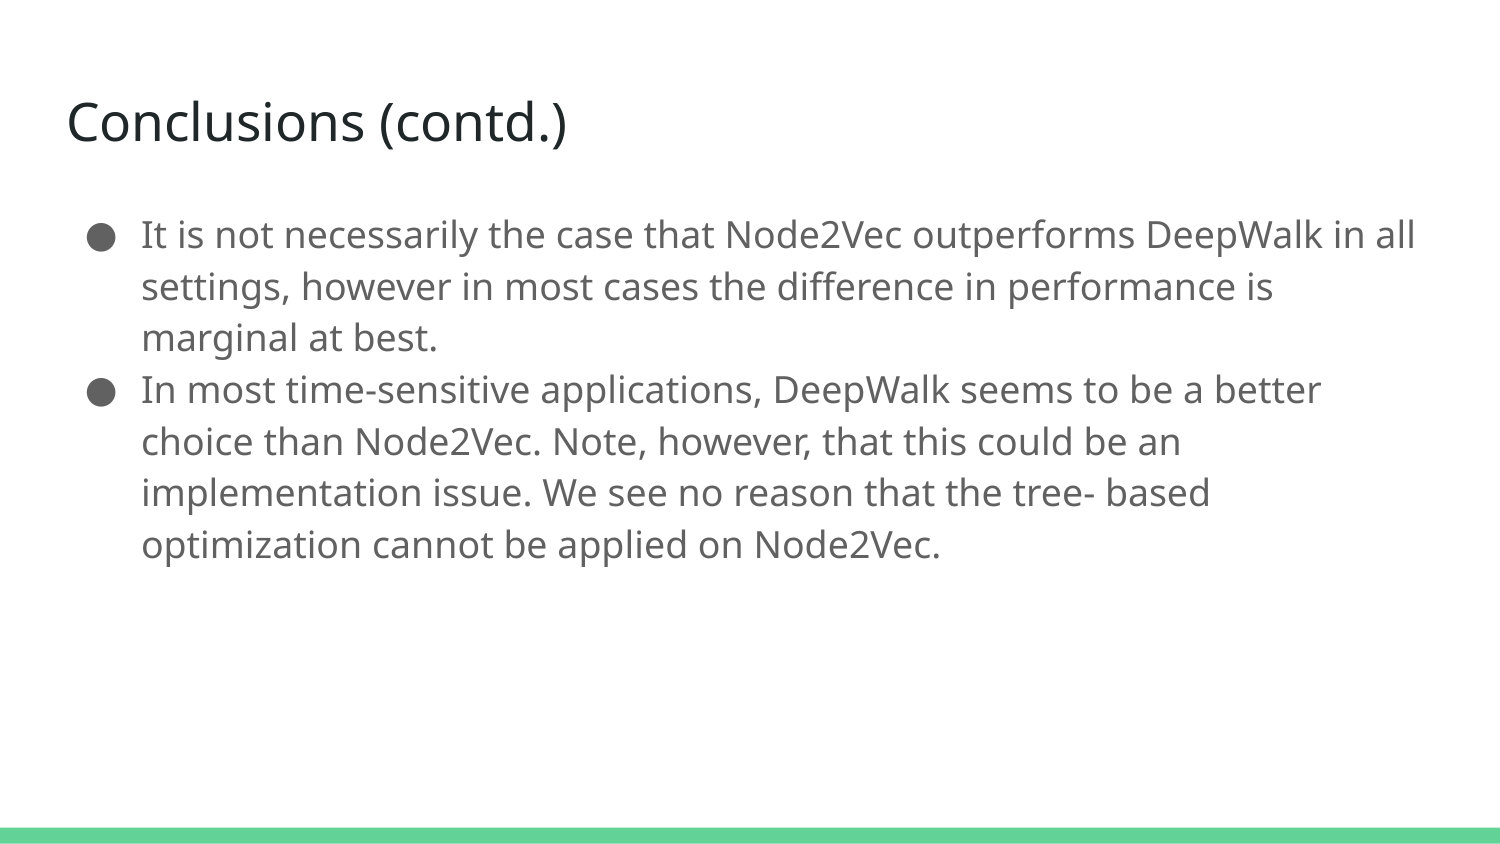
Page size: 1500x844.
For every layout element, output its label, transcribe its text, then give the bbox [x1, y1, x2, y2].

list It is not necessarily the case that Node2Vec outperforms DeepWalk in all settings, however in most cases the difference in performance is marginal at best. In most time-sensitive applications, DeepWalk seems to be a better choice than Node2Vec. Note, however, that this could be an implementation issue. We see no reason that the tree- based optimization cannot be applied on Node2Vec. [51, 189, 1449, 750]
title Conclusions (contd.) [51, 72, 1449, 167]
